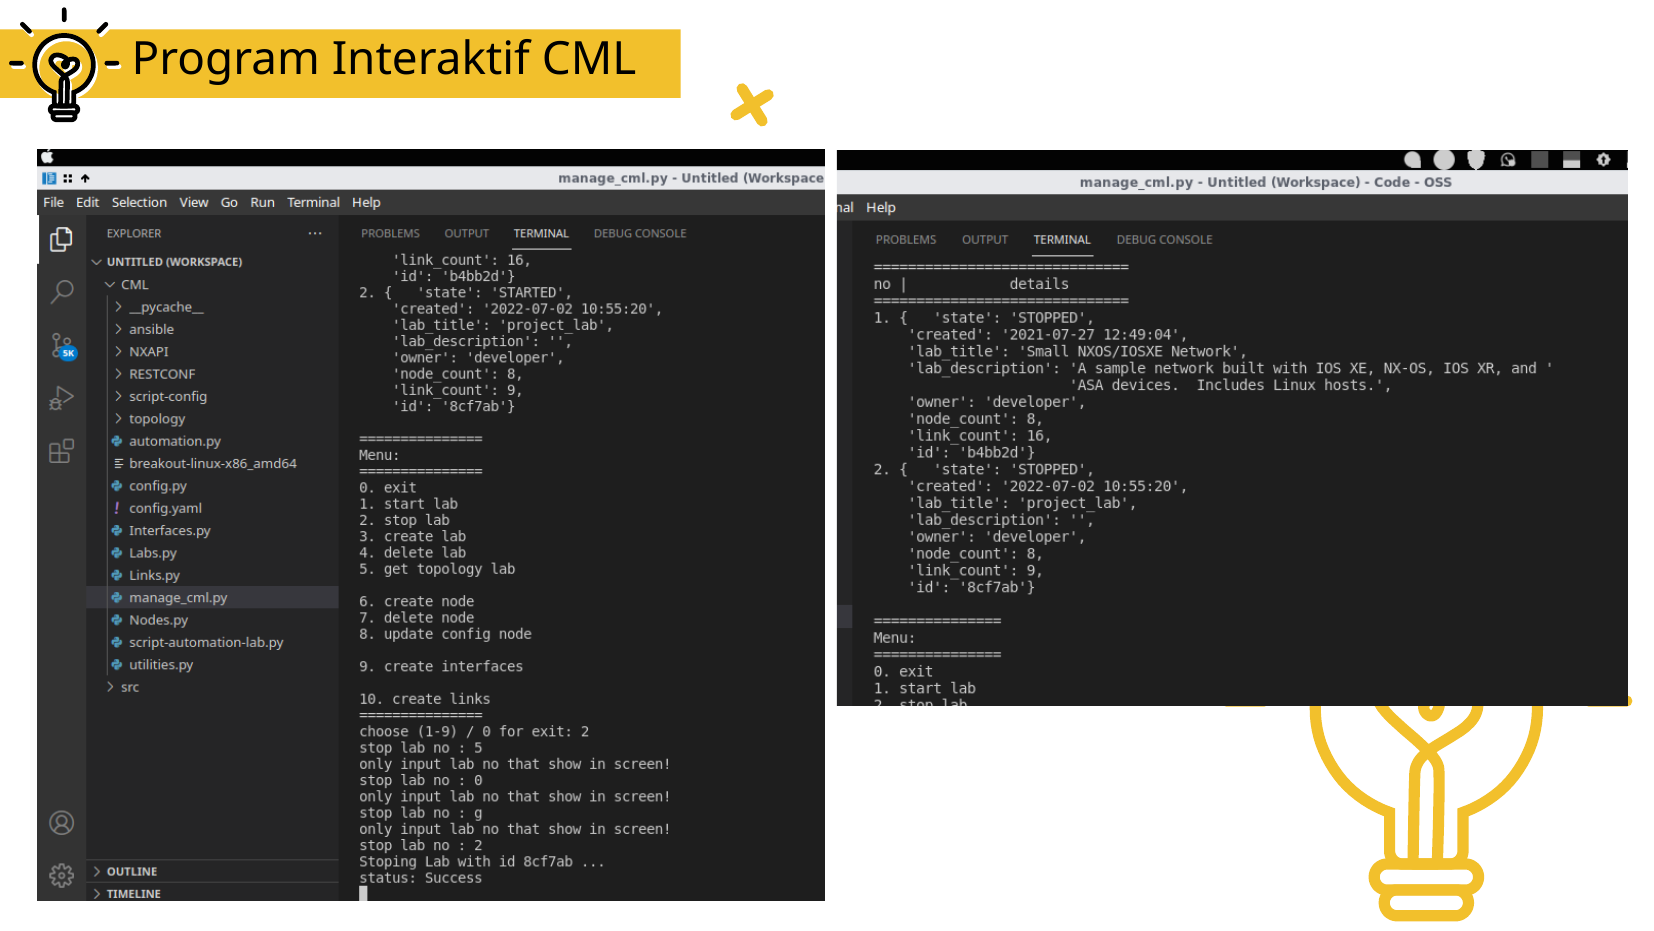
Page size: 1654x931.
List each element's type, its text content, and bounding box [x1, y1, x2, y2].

picture [836, 149, 1629, 707]
title Program Interaktif CML [131, 0, 675, 119]
picture [37, 149, 826, 902]
